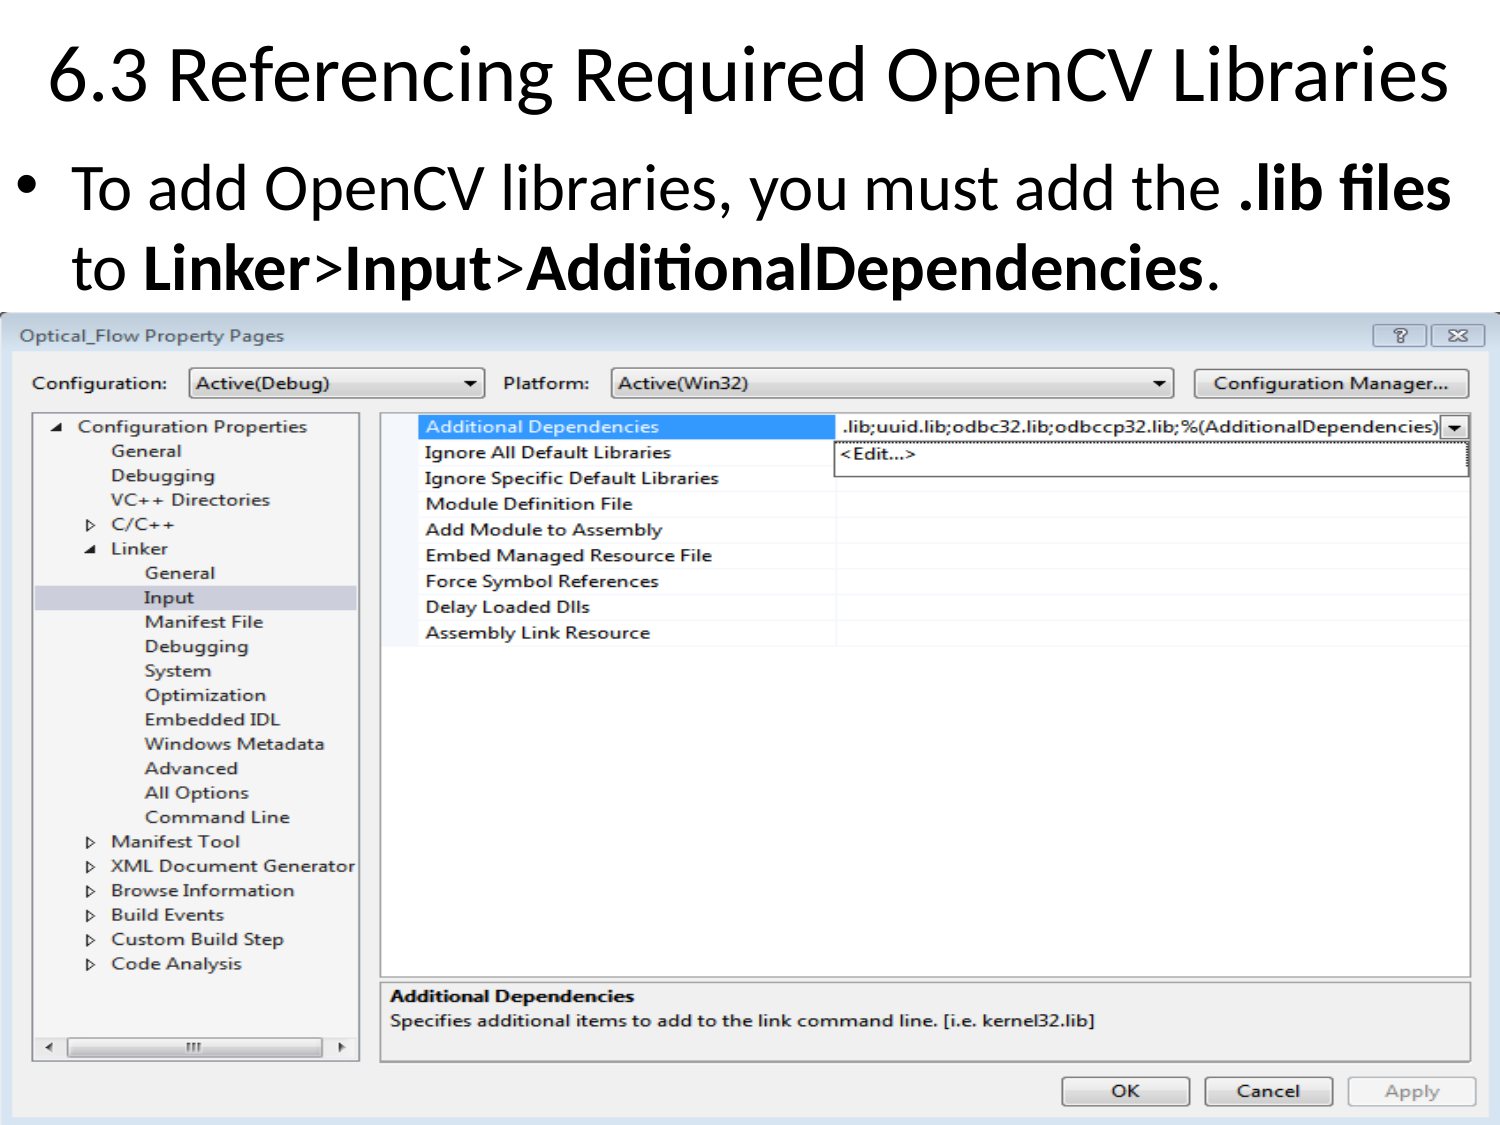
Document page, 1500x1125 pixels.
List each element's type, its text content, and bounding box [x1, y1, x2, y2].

picture [0, 312, 1500, 1125]
title 6.3 Referencing Required OpenCV Libraries [0, 3, 1500, 135]
list To add OpenCV libraries, you must add the .lib files to Linker>Input>AdditionalDependencies. [0, 135, 1500, 311]
